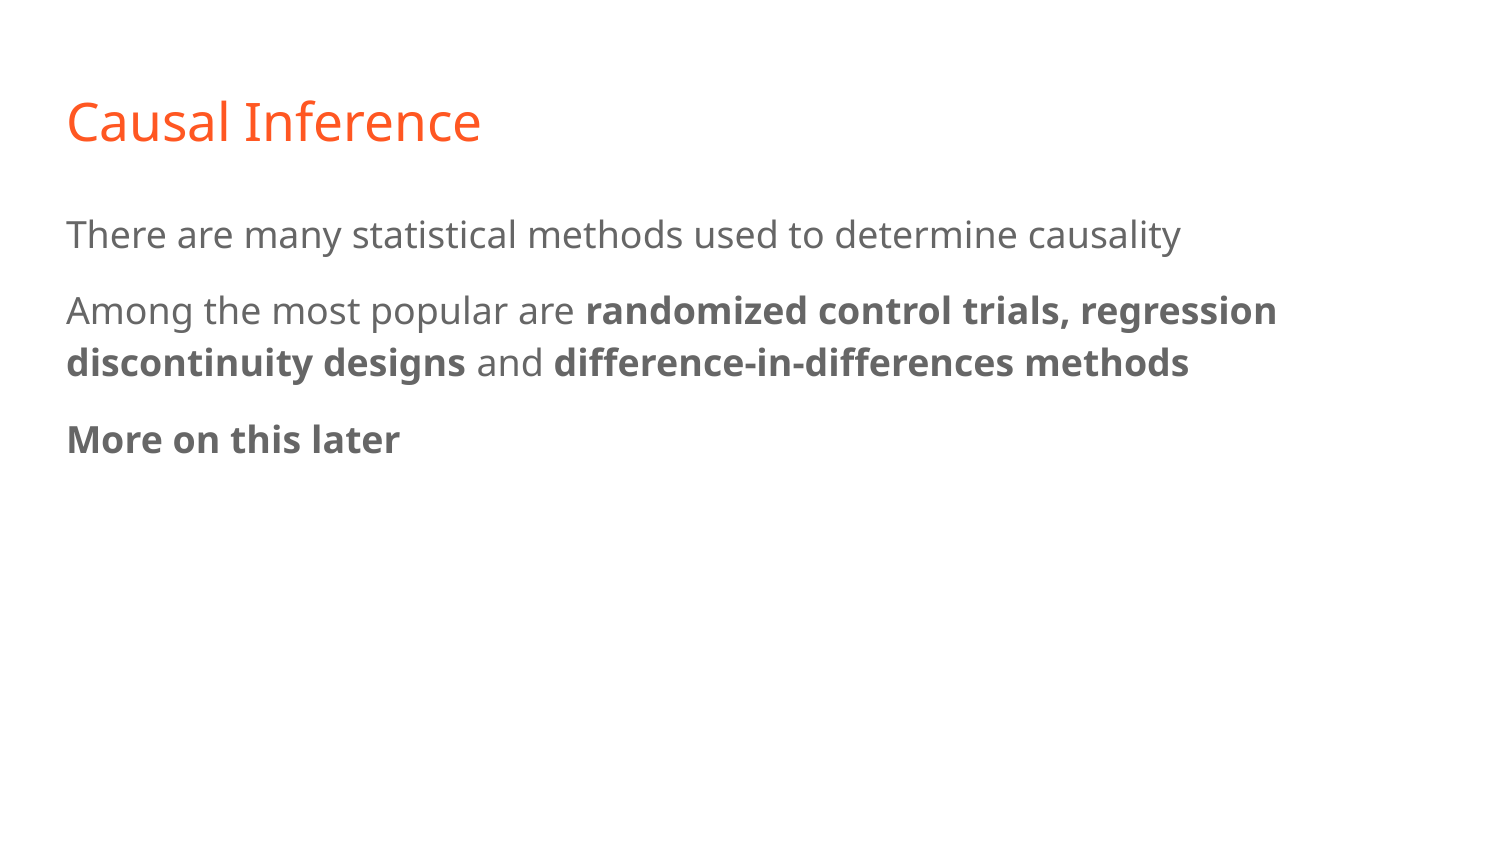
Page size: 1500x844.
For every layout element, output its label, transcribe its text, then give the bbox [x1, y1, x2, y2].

list There are many statistical methods used to determine causality Among the most popular are randomized control trials, regression discontinuity designs and difference-in-differences methods More on this later [51, 189, 1449, 750]
title Causal Inference [51, 72, 1449, 167]
